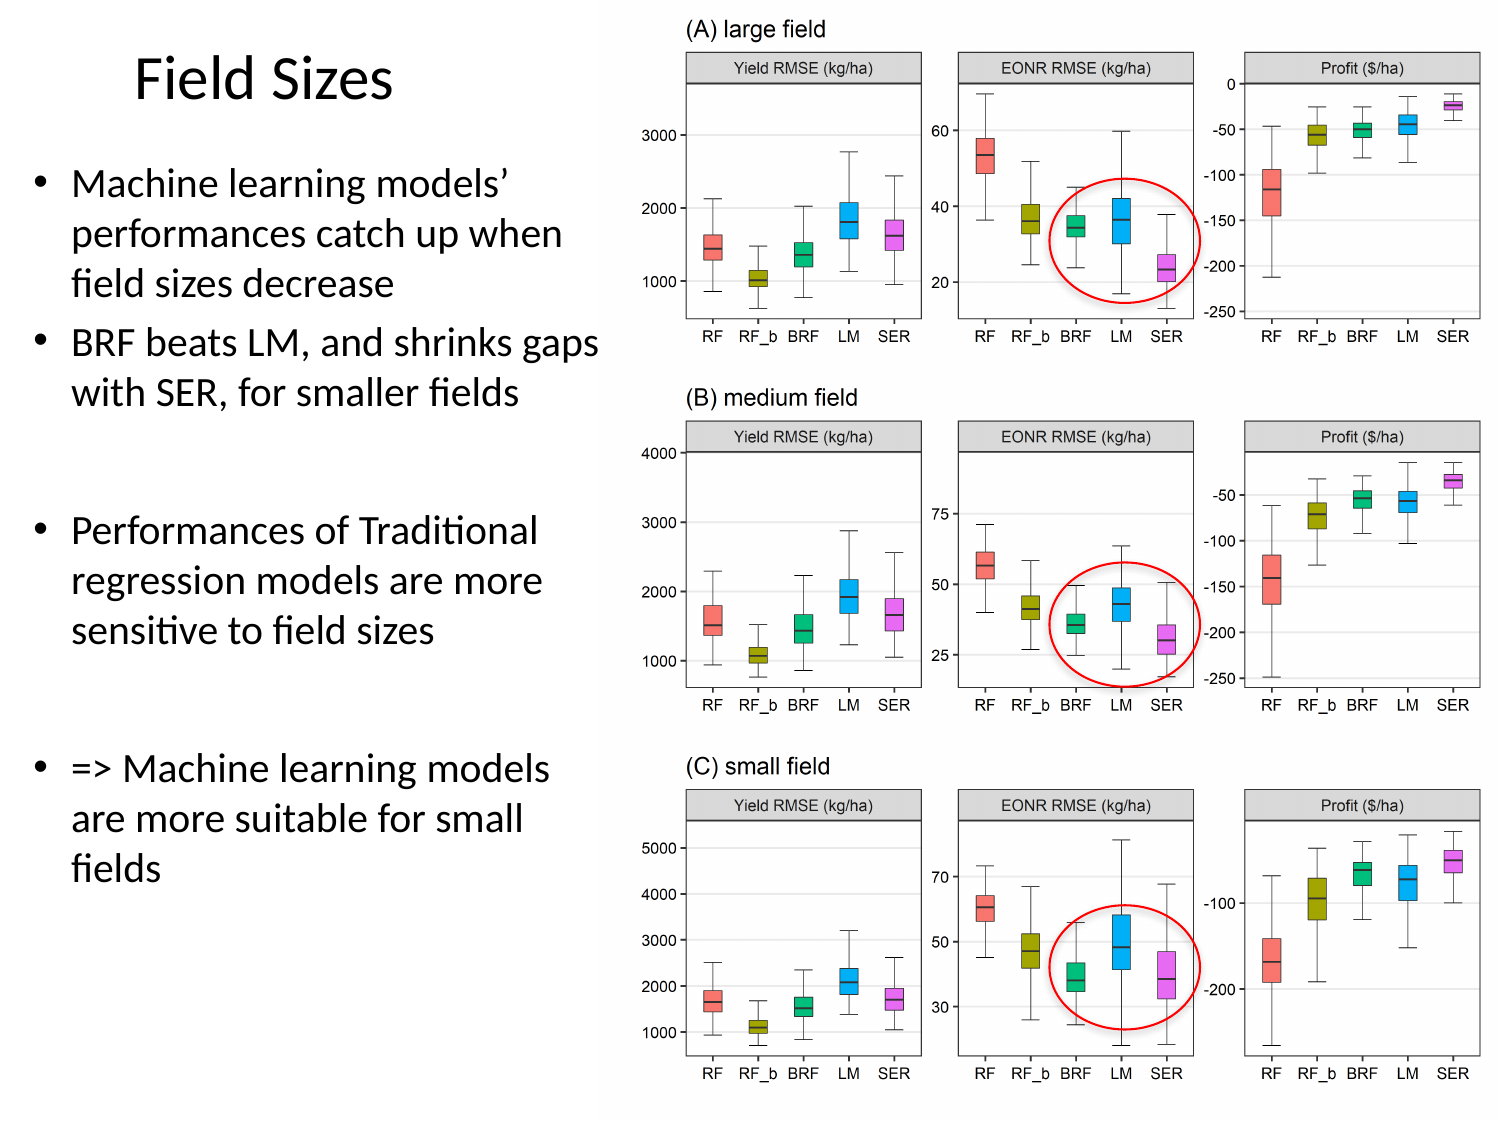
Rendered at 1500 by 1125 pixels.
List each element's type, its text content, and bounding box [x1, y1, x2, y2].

picture [598, 0, 1500, 1125]
list Machine learning models’ performances catch up when field sizes decrease BRF beats LM, and shrinks gaps with SER, for smaller fields Performances of Traditional regression models are more sensitive to field sizes => Machine learning models are more suitable for small fields [0, 148, 593, 1111]
title Field Sizes [28, 28, 502, 121]
